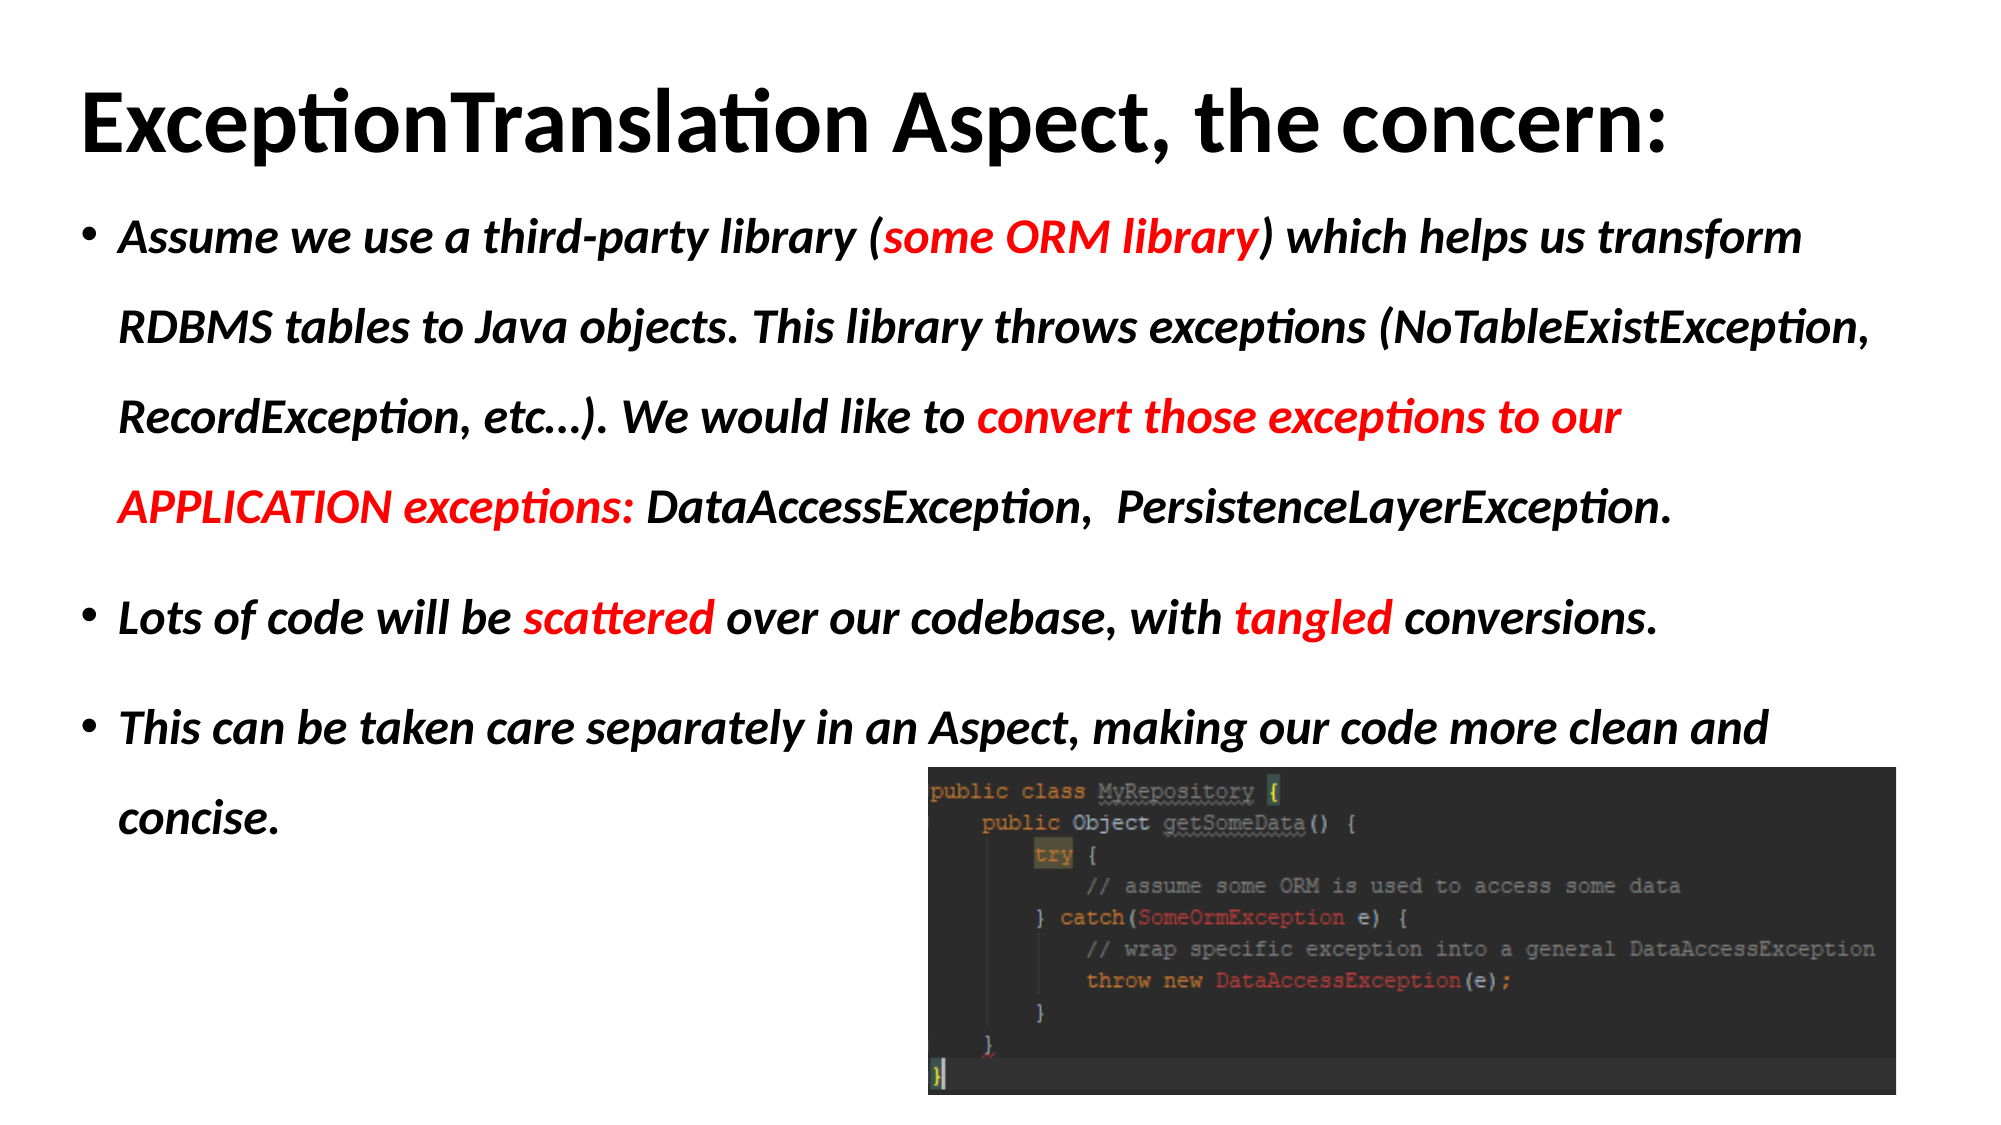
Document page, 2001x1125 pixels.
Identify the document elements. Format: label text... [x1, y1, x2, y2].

title ExceptionTranslation Aspect, the concern: [65, 14, 1791, 165]
picture [927, 767, 1897, 1095]
list Assume we use a third-party library (some ORM library) which helps us transform RDBMS tables to Java objects. This library throws exceptions (NoTableExistException, RecordException, etc…). We would like to convert those exceptions to our APPLICATION exceptions: DataAccessException, PersistenceLayerException. Lots of code will be scattered over our codebase, with tangled conversions. This can be taken care separately in an Aspect, making our code more clean and concise. [65, 165, 1917, 1095]
